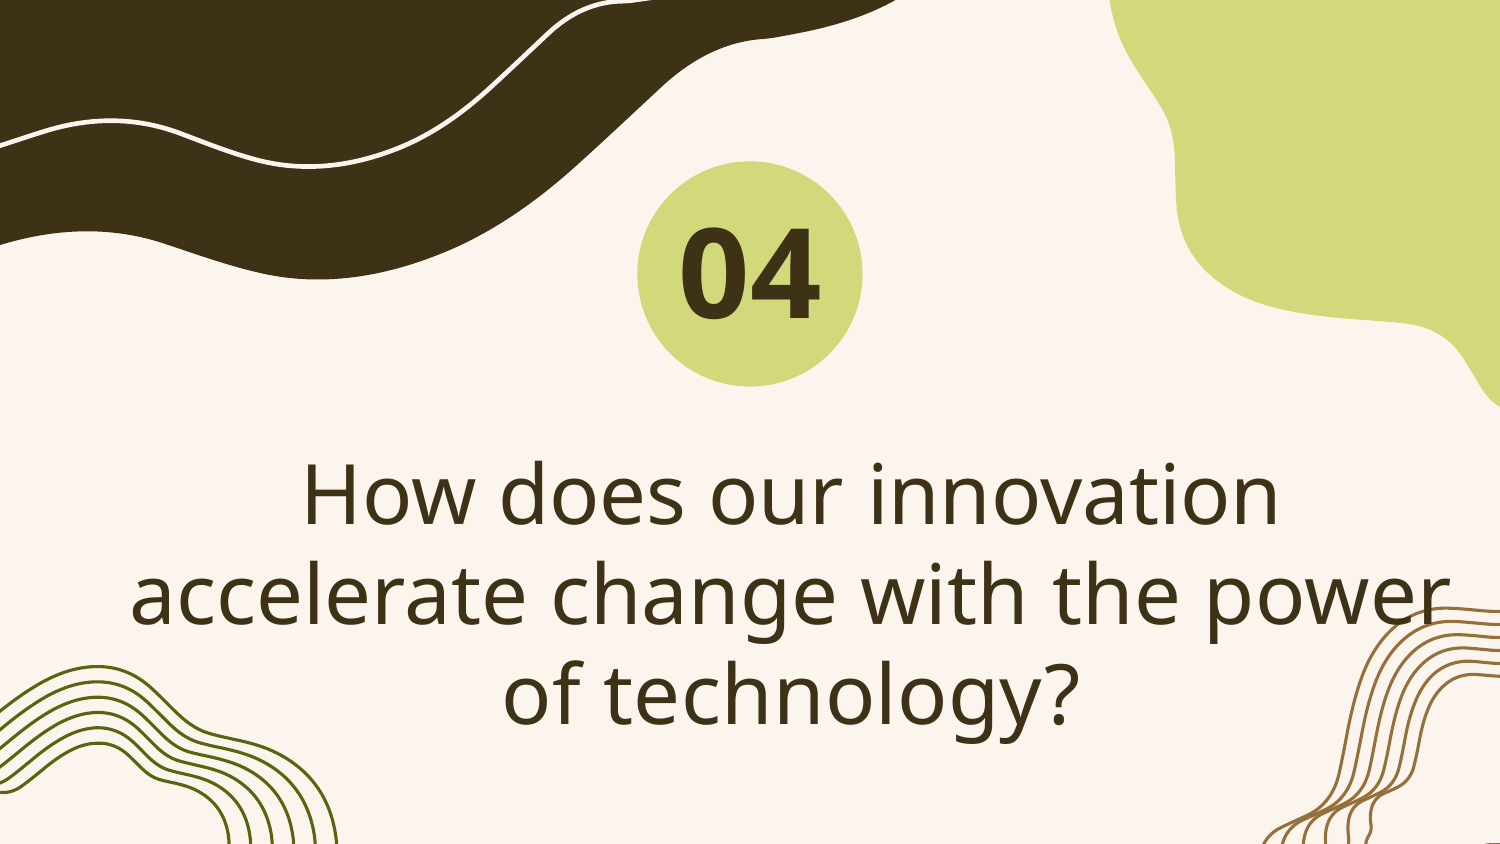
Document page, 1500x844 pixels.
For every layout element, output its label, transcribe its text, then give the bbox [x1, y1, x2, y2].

title 04 [587, 189, 913, 359]
title How does our innovation accelerate change with the power of technology? [104, 415, 1479, 768]
text_box [676, 161, 824, 189]
text_box [676, 359, 824, 387]
